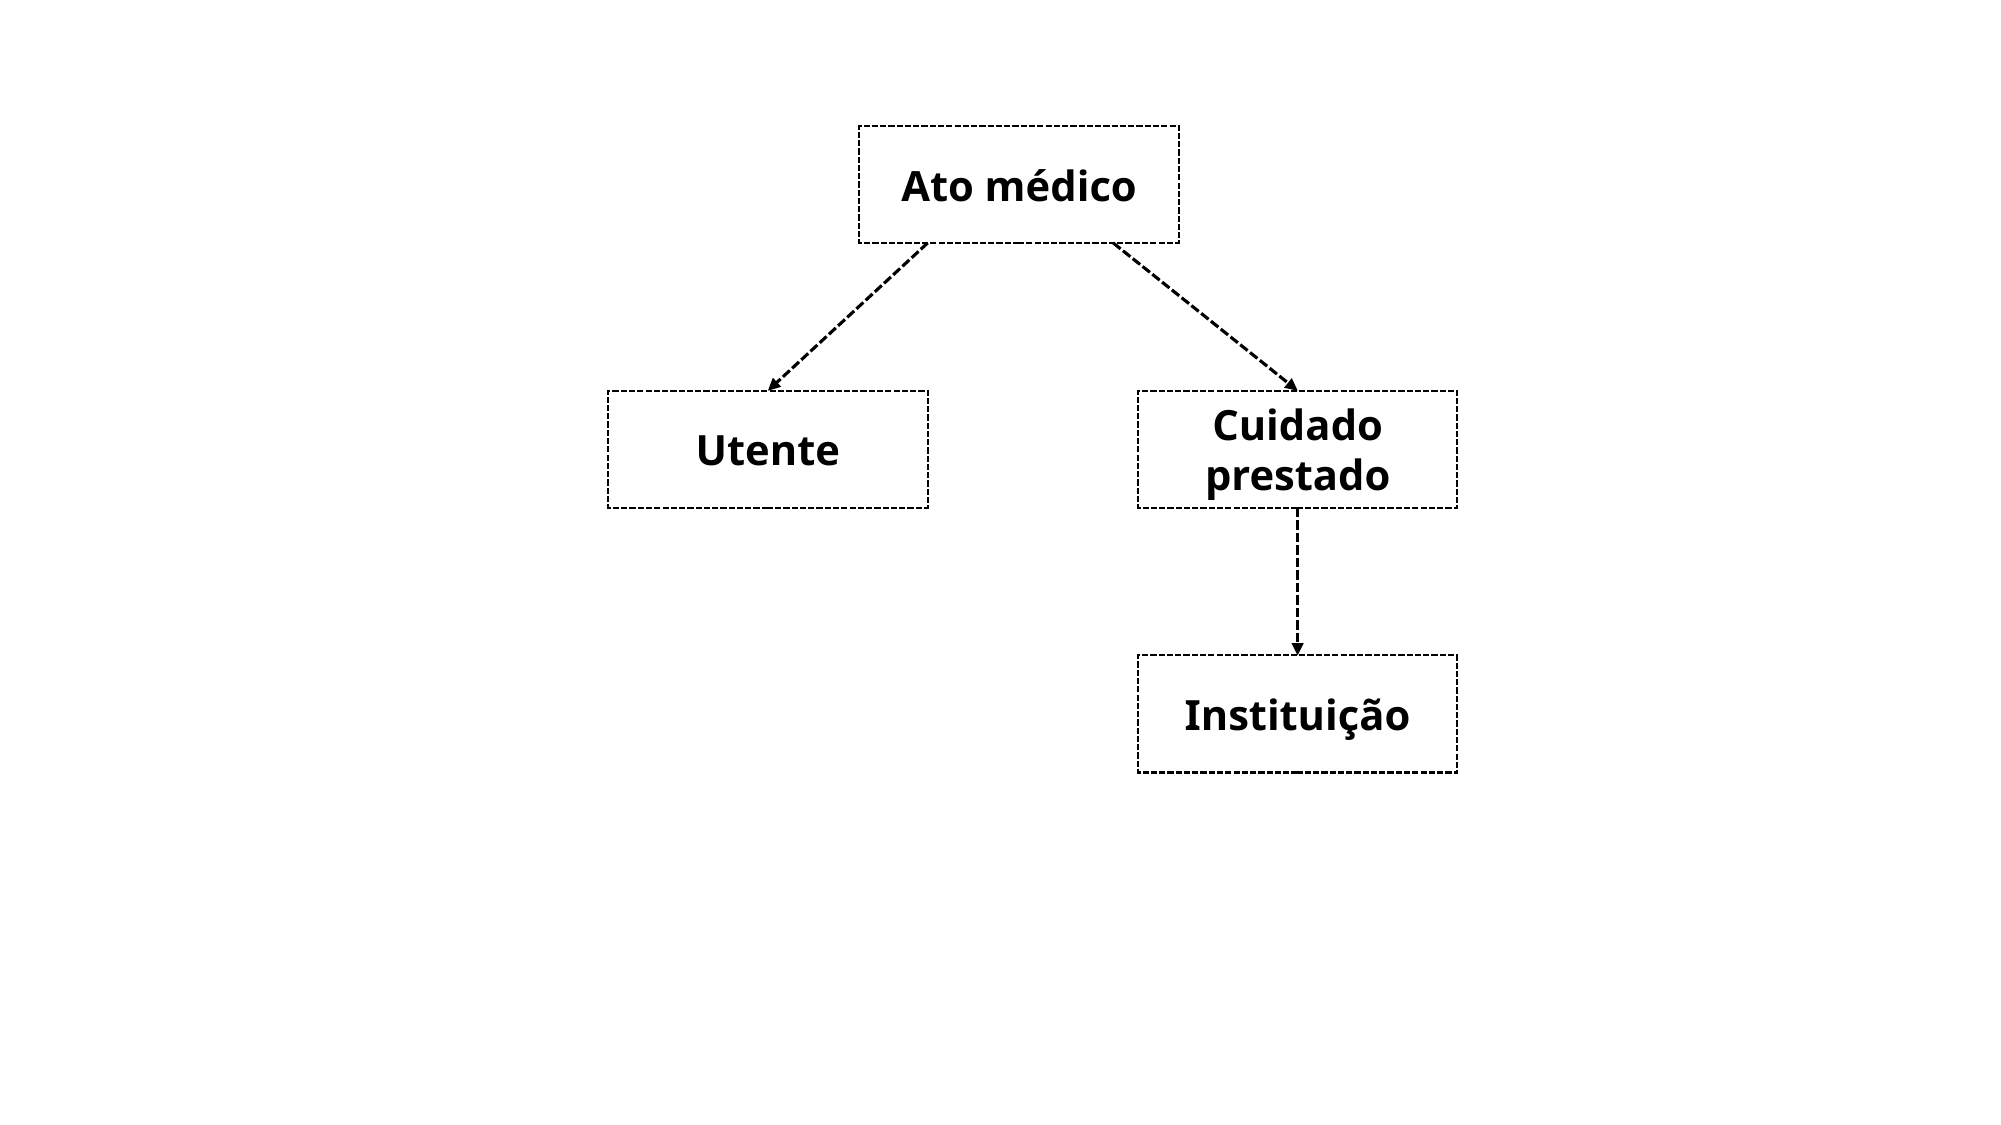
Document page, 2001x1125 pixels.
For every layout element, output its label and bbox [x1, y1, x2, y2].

text_box [608, 125, 1458, 773]
